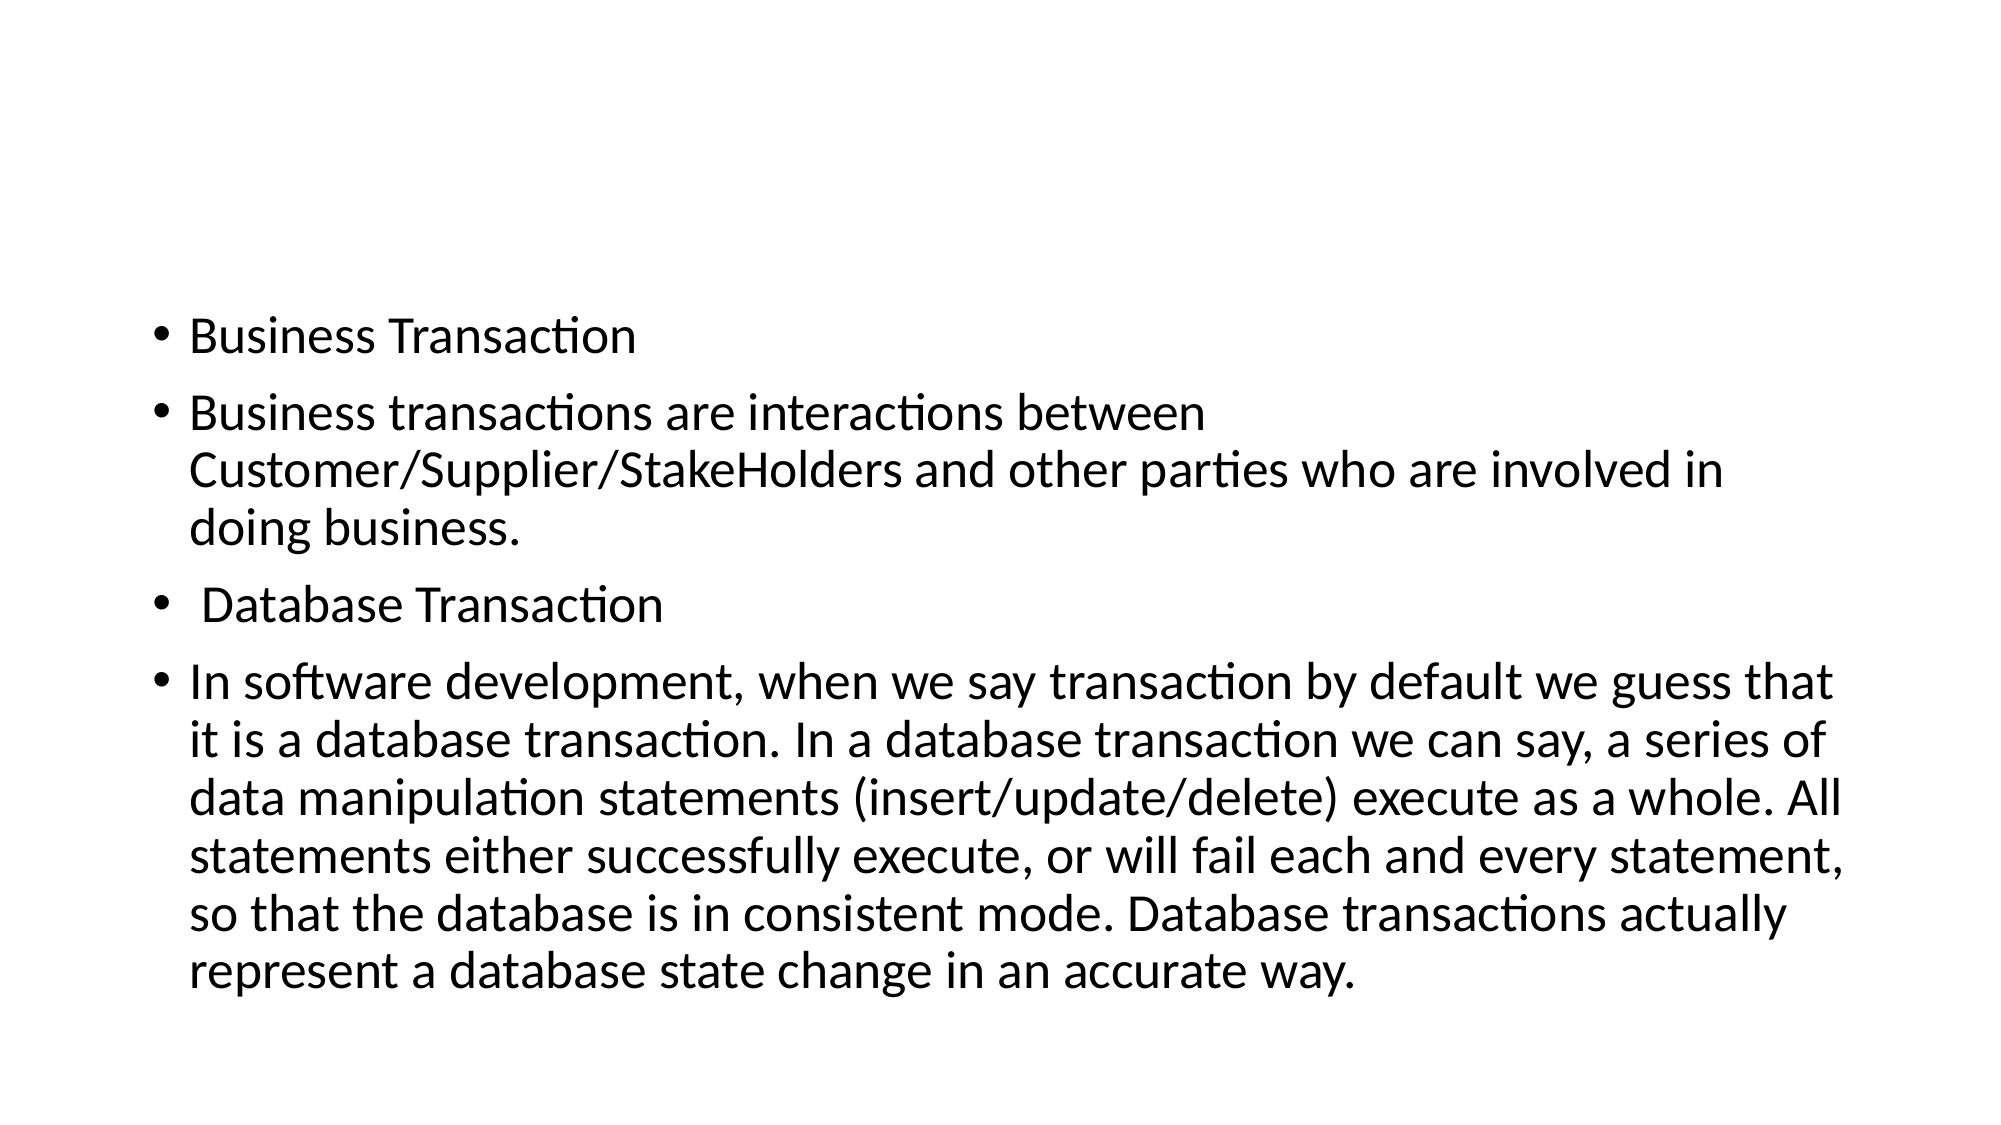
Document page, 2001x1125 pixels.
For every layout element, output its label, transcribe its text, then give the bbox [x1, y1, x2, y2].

list Business Transaction Business transactions are interactions between Customer/Supplier/StakeHolders and other parties who are involved in doing business. Database Transaction In software development, when we say transaction by default we guess that it is a database transaction. In a database transaction we can say, a series of data manipulation statements (insert/update/delete) execute as a whole. All statements either successfully execute, or will fail each and every statement, so that the database is in consistent mode. Database transactions actually represent a database state change in an accurate way. [137, 299, 1863, 1014]
